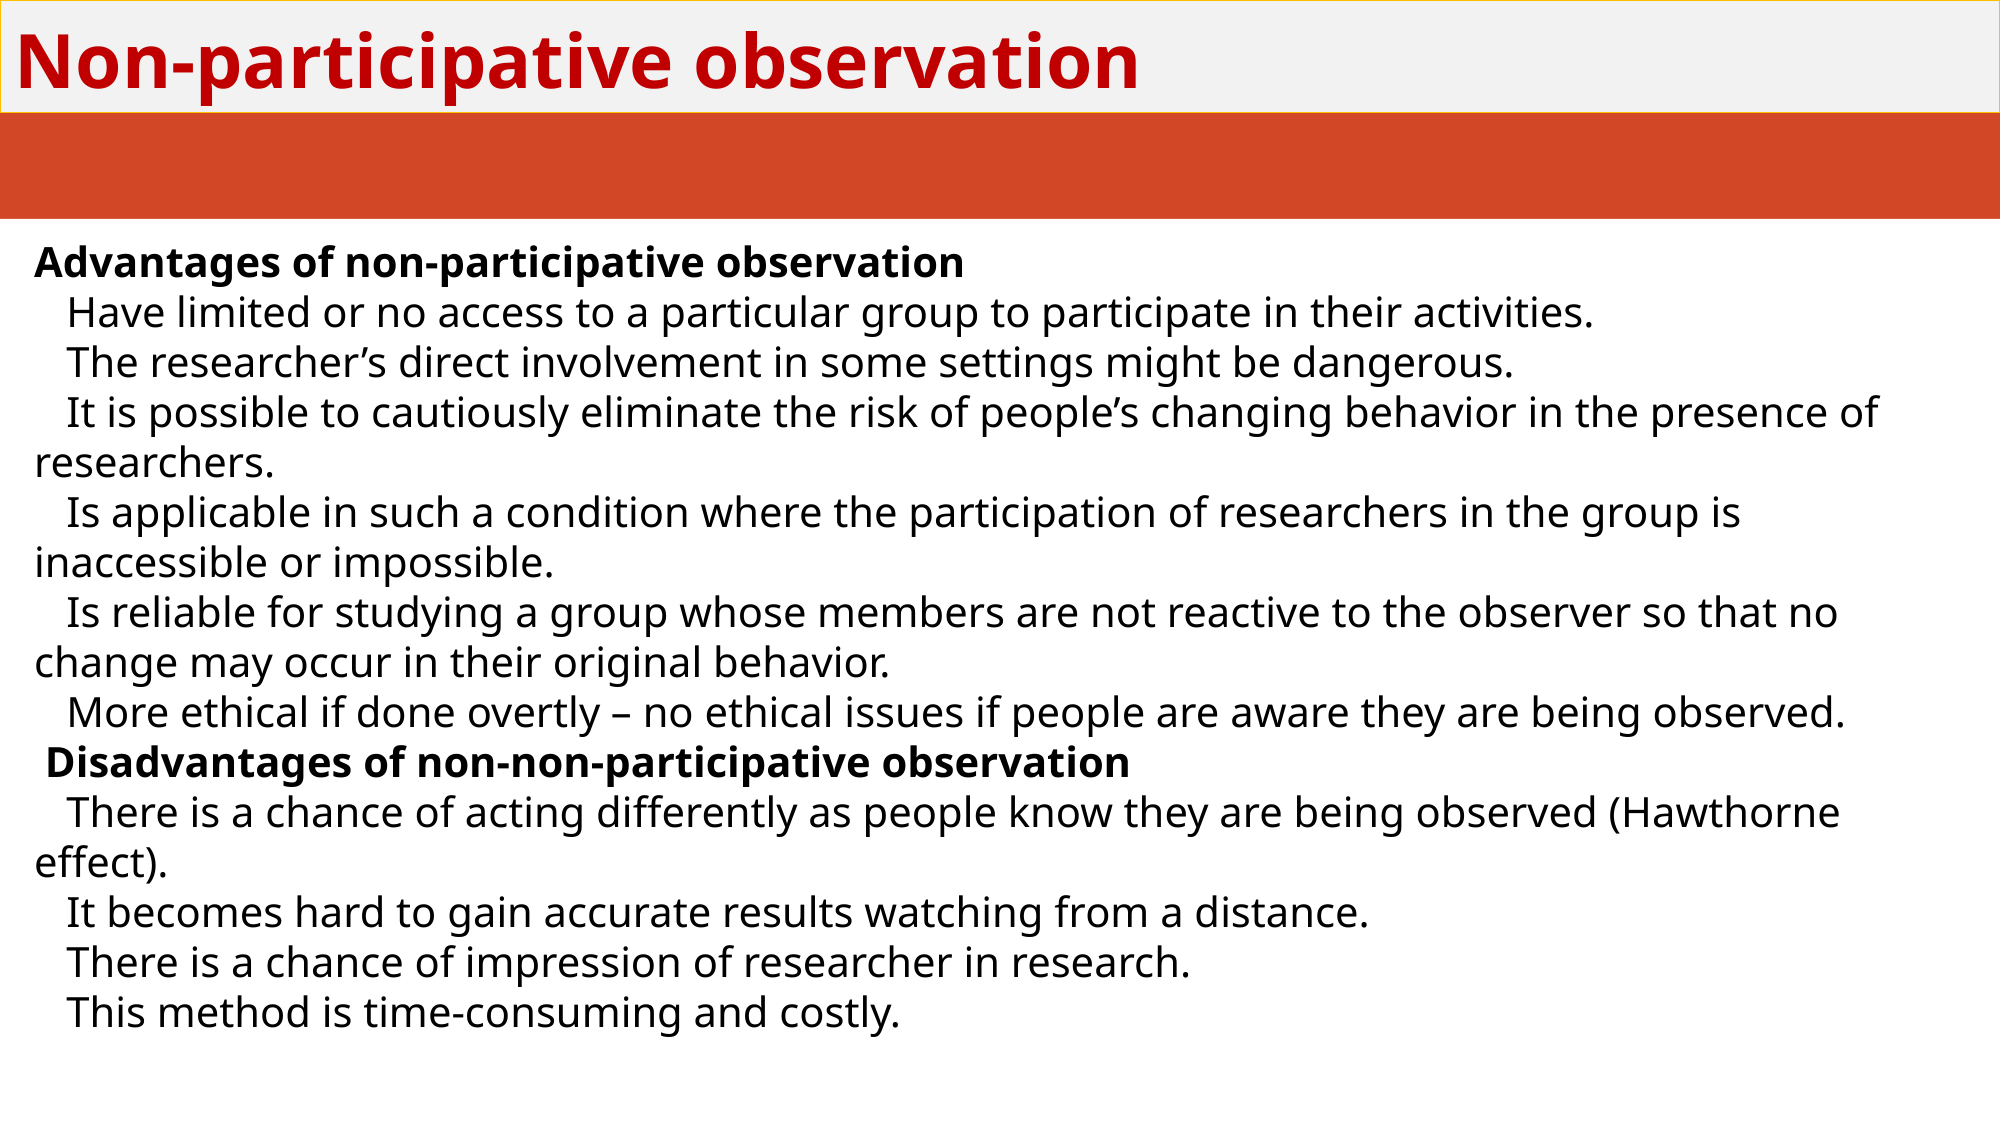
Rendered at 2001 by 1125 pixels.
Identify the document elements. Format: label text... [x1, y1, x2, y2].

text_box Advantages of non-participative observation  Have limited or no access to a particular group to participate in their activities.  The researcher’s direct involvement in some settings might be dangerous.  It is possible to cautiously eliminate the risk of people’s changing behavior in the presence of researchers.  Is applicable in such a condition where the participation of researchers in the group is inaccessible or impossible.  Is reliable for studying a group whose members are not reactive to the observer so that no change may occur in their original behavior.  More ethical if done overtly – no ethical issues if people are aware they are being observed. Disadvantages of non-non-participative observation  There is a chance of acting differently as people know they are being observed (Hawthorne effect).  It becomes hard to gain accurate results watching from a distance.  There is a chance of impression of researcher in research.  This method is time-consuming and costly. [19, 227, 1981, 1043]
title Non-participative observation [0, 0, 2000, 113]
